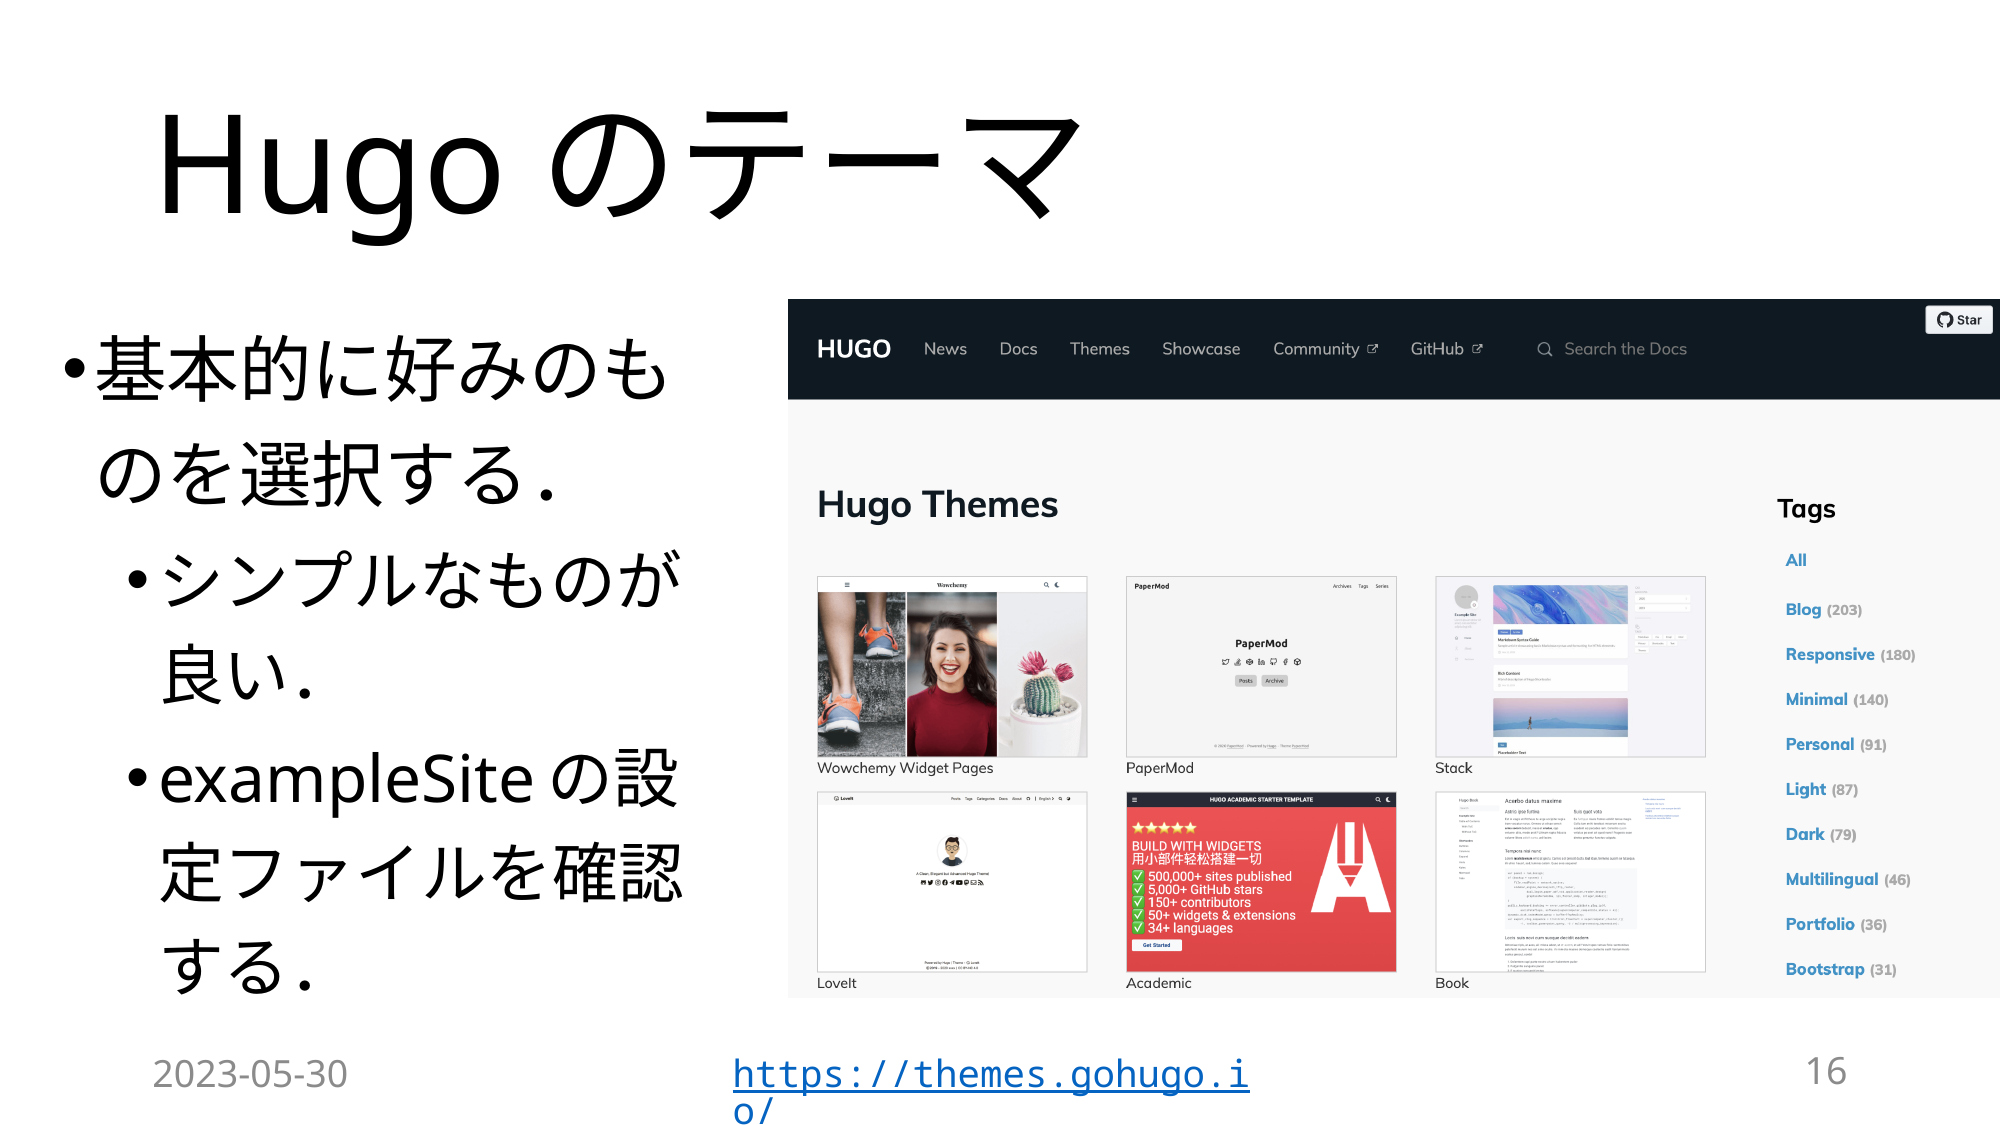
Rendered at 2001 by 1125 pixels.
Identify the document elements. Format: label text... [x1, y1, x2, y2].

text_box https://themes.gohugo.io/ [717, 1042, 1283, 1109]
list 基本的に好みのものを選択する． シンプルなものが良い． exampleSiteの設定ファイルを確認する． [47, 299, 746, 1014]
picture [788, 299, 2000, 998]
title Hugoのテーマ [137, 59, 1863, 278]
slide_number 16 [1412, 1042, 1863, 1103]
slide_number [137, 1042, 588, 1103]
